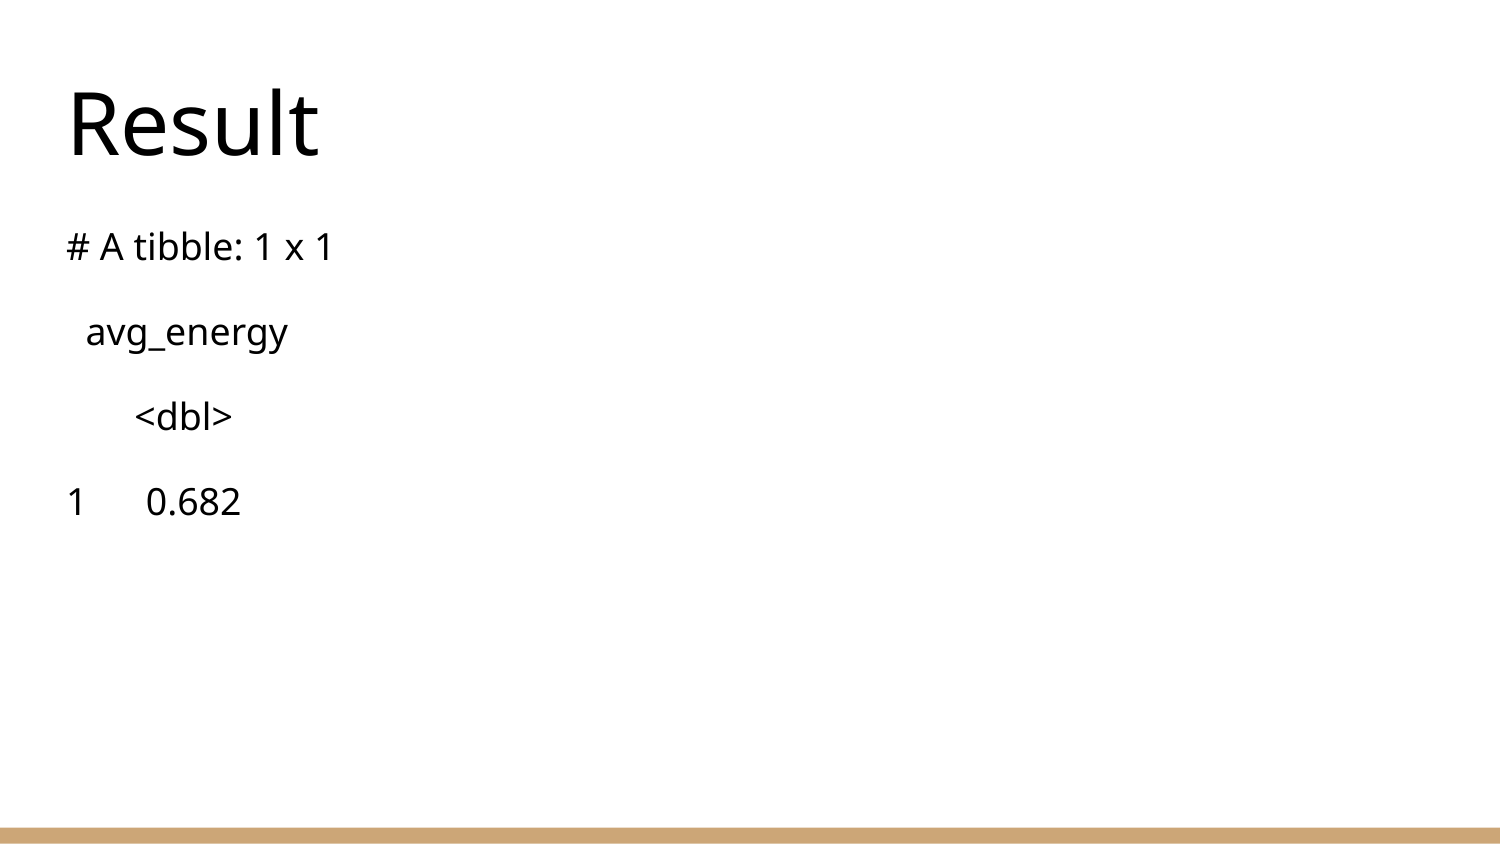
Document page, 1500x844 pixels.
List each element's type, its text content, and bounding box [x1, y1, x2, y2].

title Result [51, 51, 1449, 189]
list # A tibble: 1 x 1 avg_energy <dbl> 1 0.682 [51, 200, 1449, 752]
